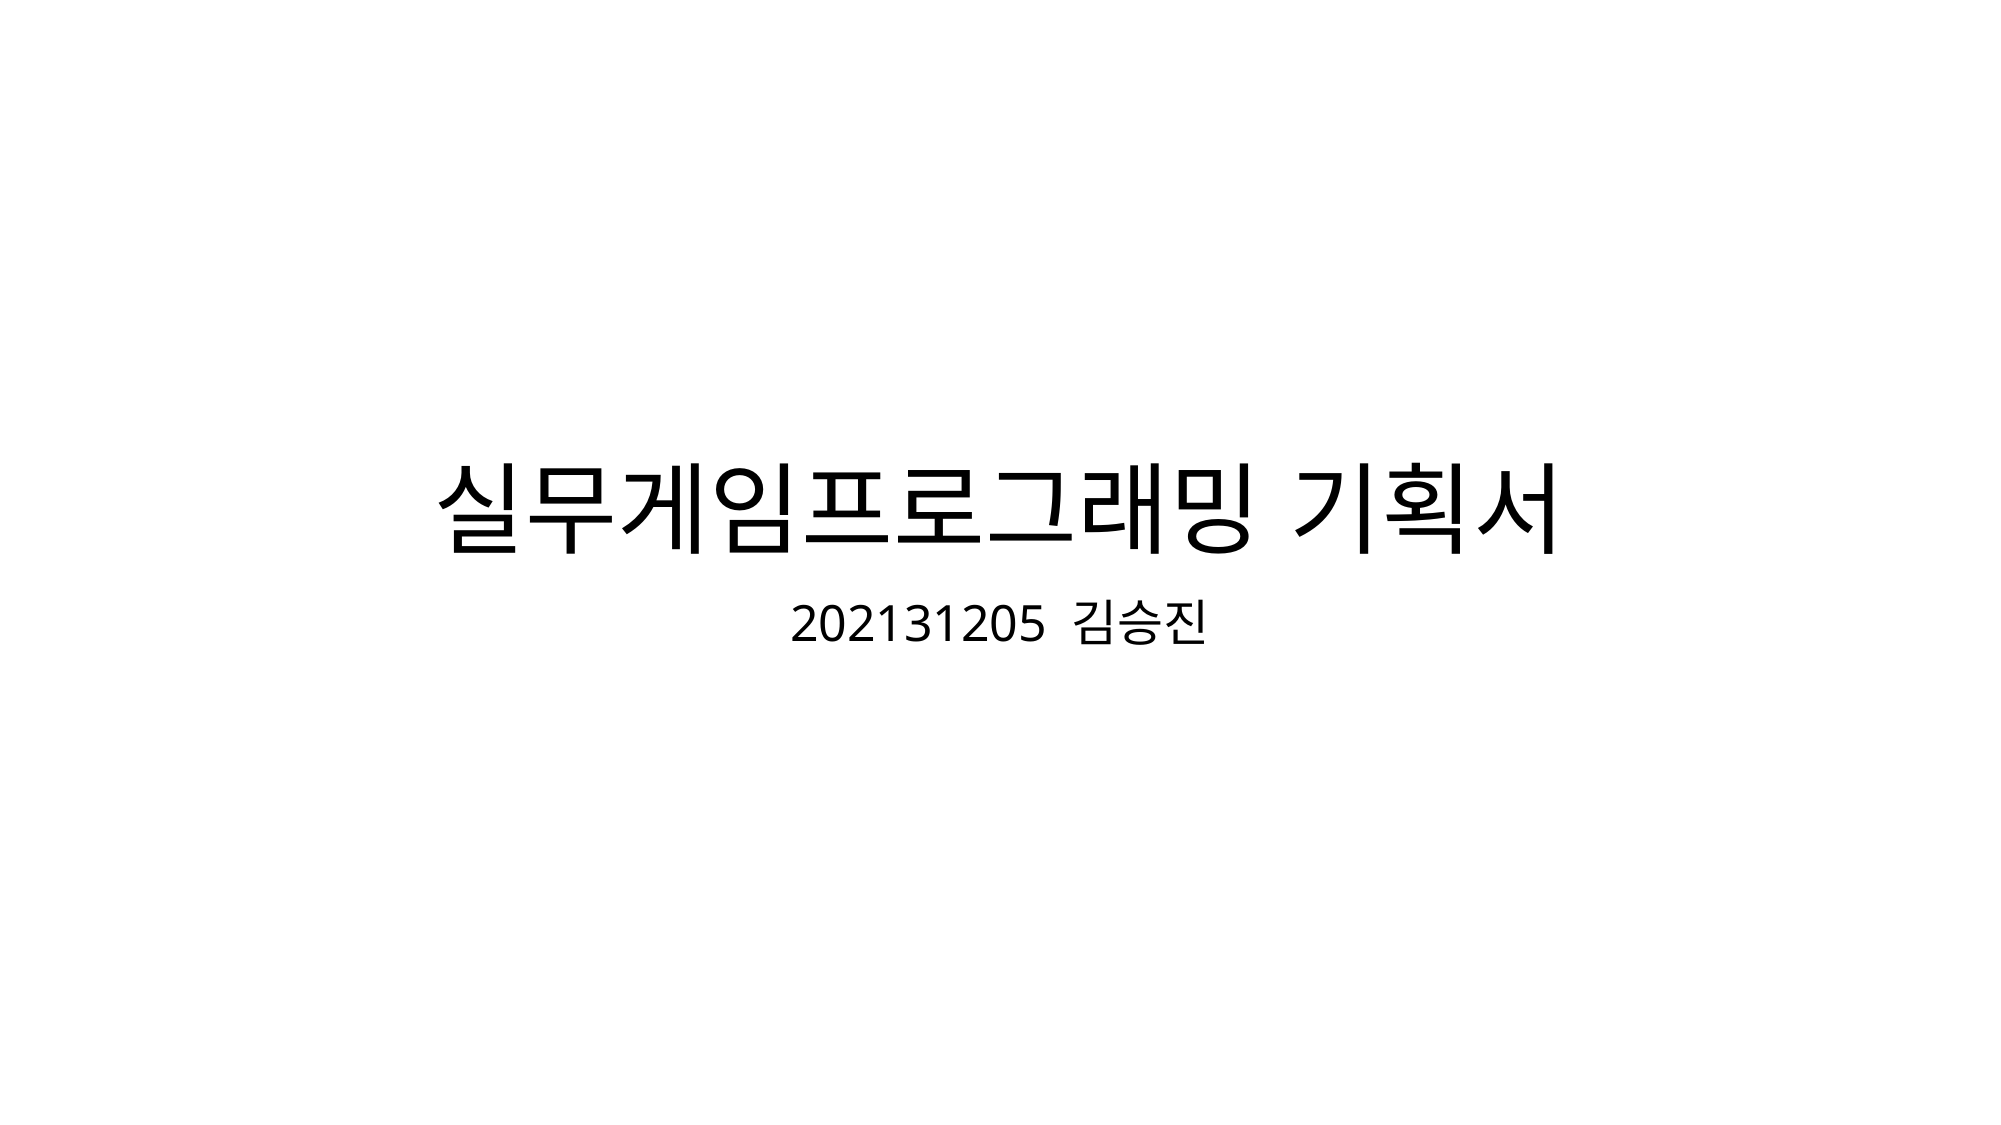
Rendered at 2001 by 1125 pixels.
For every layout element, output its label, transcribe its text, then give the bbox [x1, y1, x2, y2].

title 실무게임프로그래밍 기획서 [249, 184, 1750, 576]
subtitle 202131205 김승진 [249, 590, 1750, 863]
